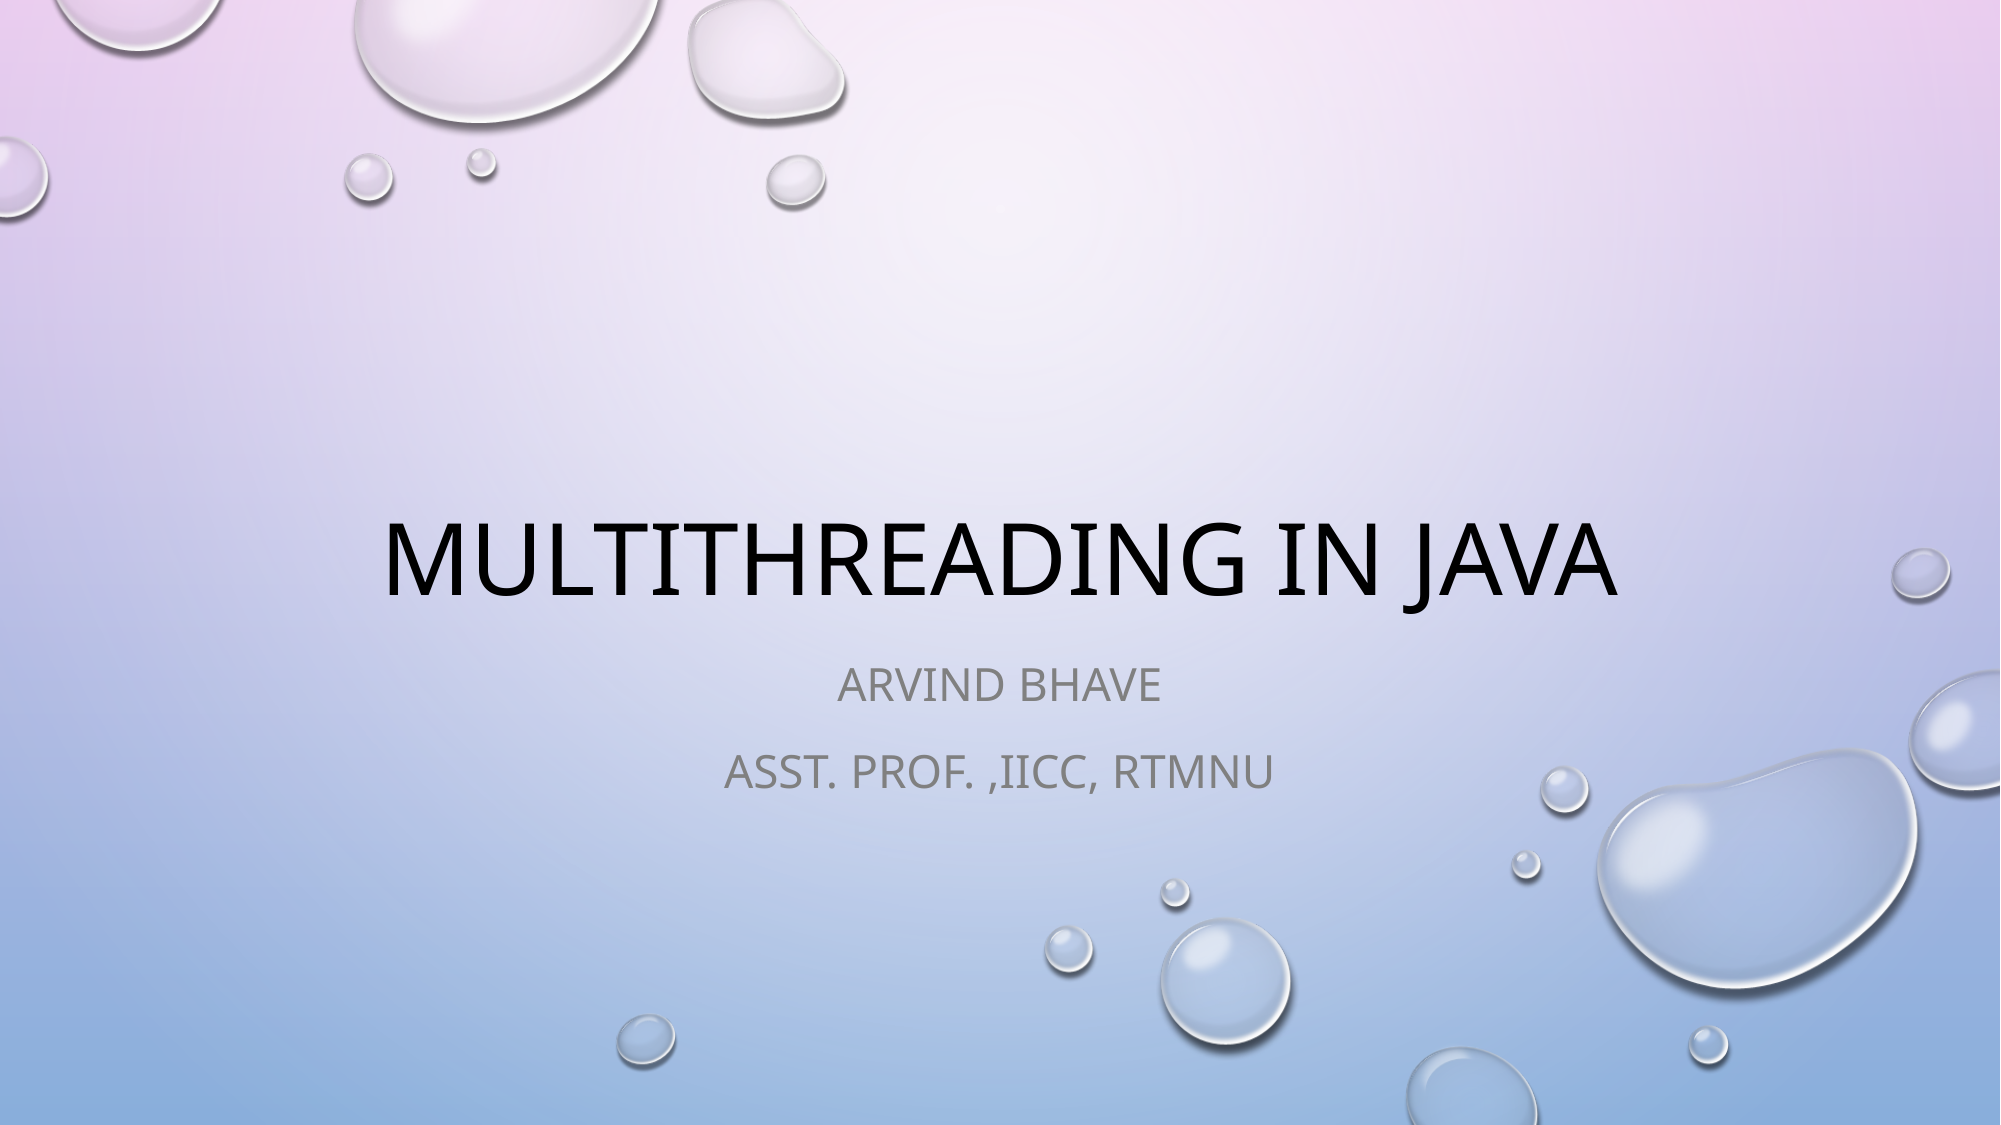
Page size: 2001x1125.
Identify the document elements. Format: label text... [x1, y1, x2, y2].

picture [0, 0, 2000, 1125]
title Multithreading in java [287, 213, 1713, 625]
subtitle Arvind bhave Asst. prof. ,iicc, rtmnu [287, 637, 1713, 863]
